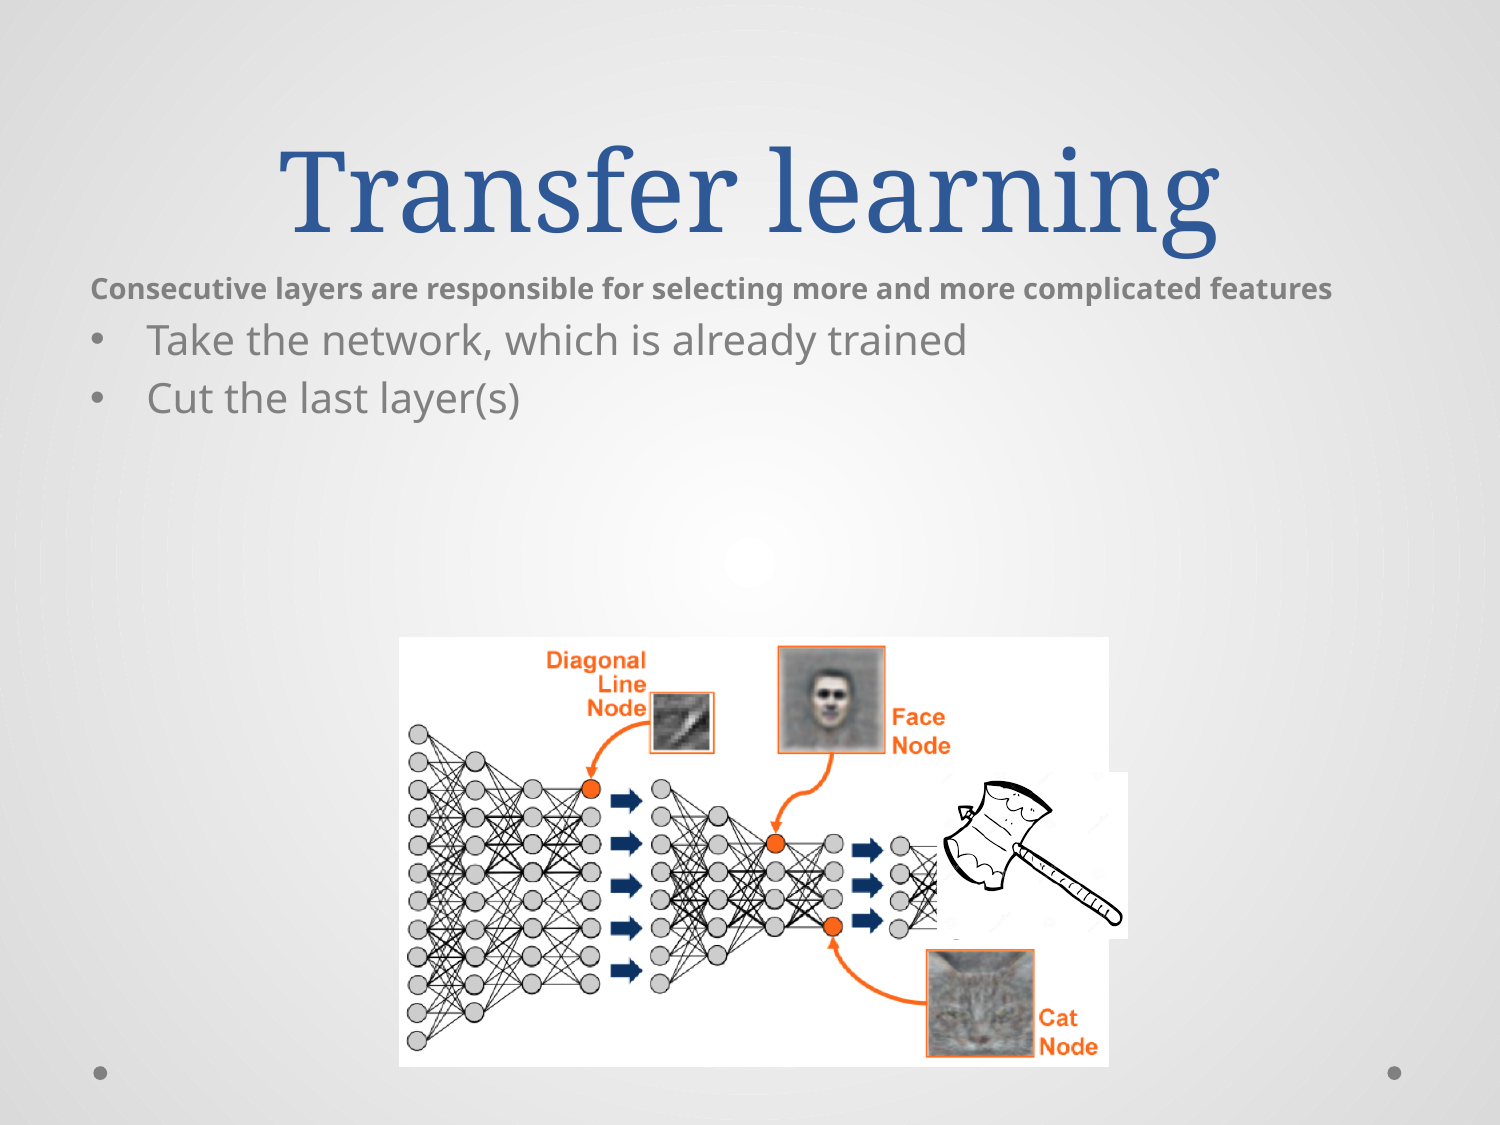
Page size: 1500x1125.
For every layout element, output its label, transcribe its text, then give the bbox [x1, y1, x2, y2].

picture [399, 637, 1128, 1067]
list Consecutive layers are responsible for selecting more and more complicated features Take the network, which is already trained Cut the last layer(s) [75, 262, 1425, 1005]
title Transfer learning [75, 0, 1425, 262]
